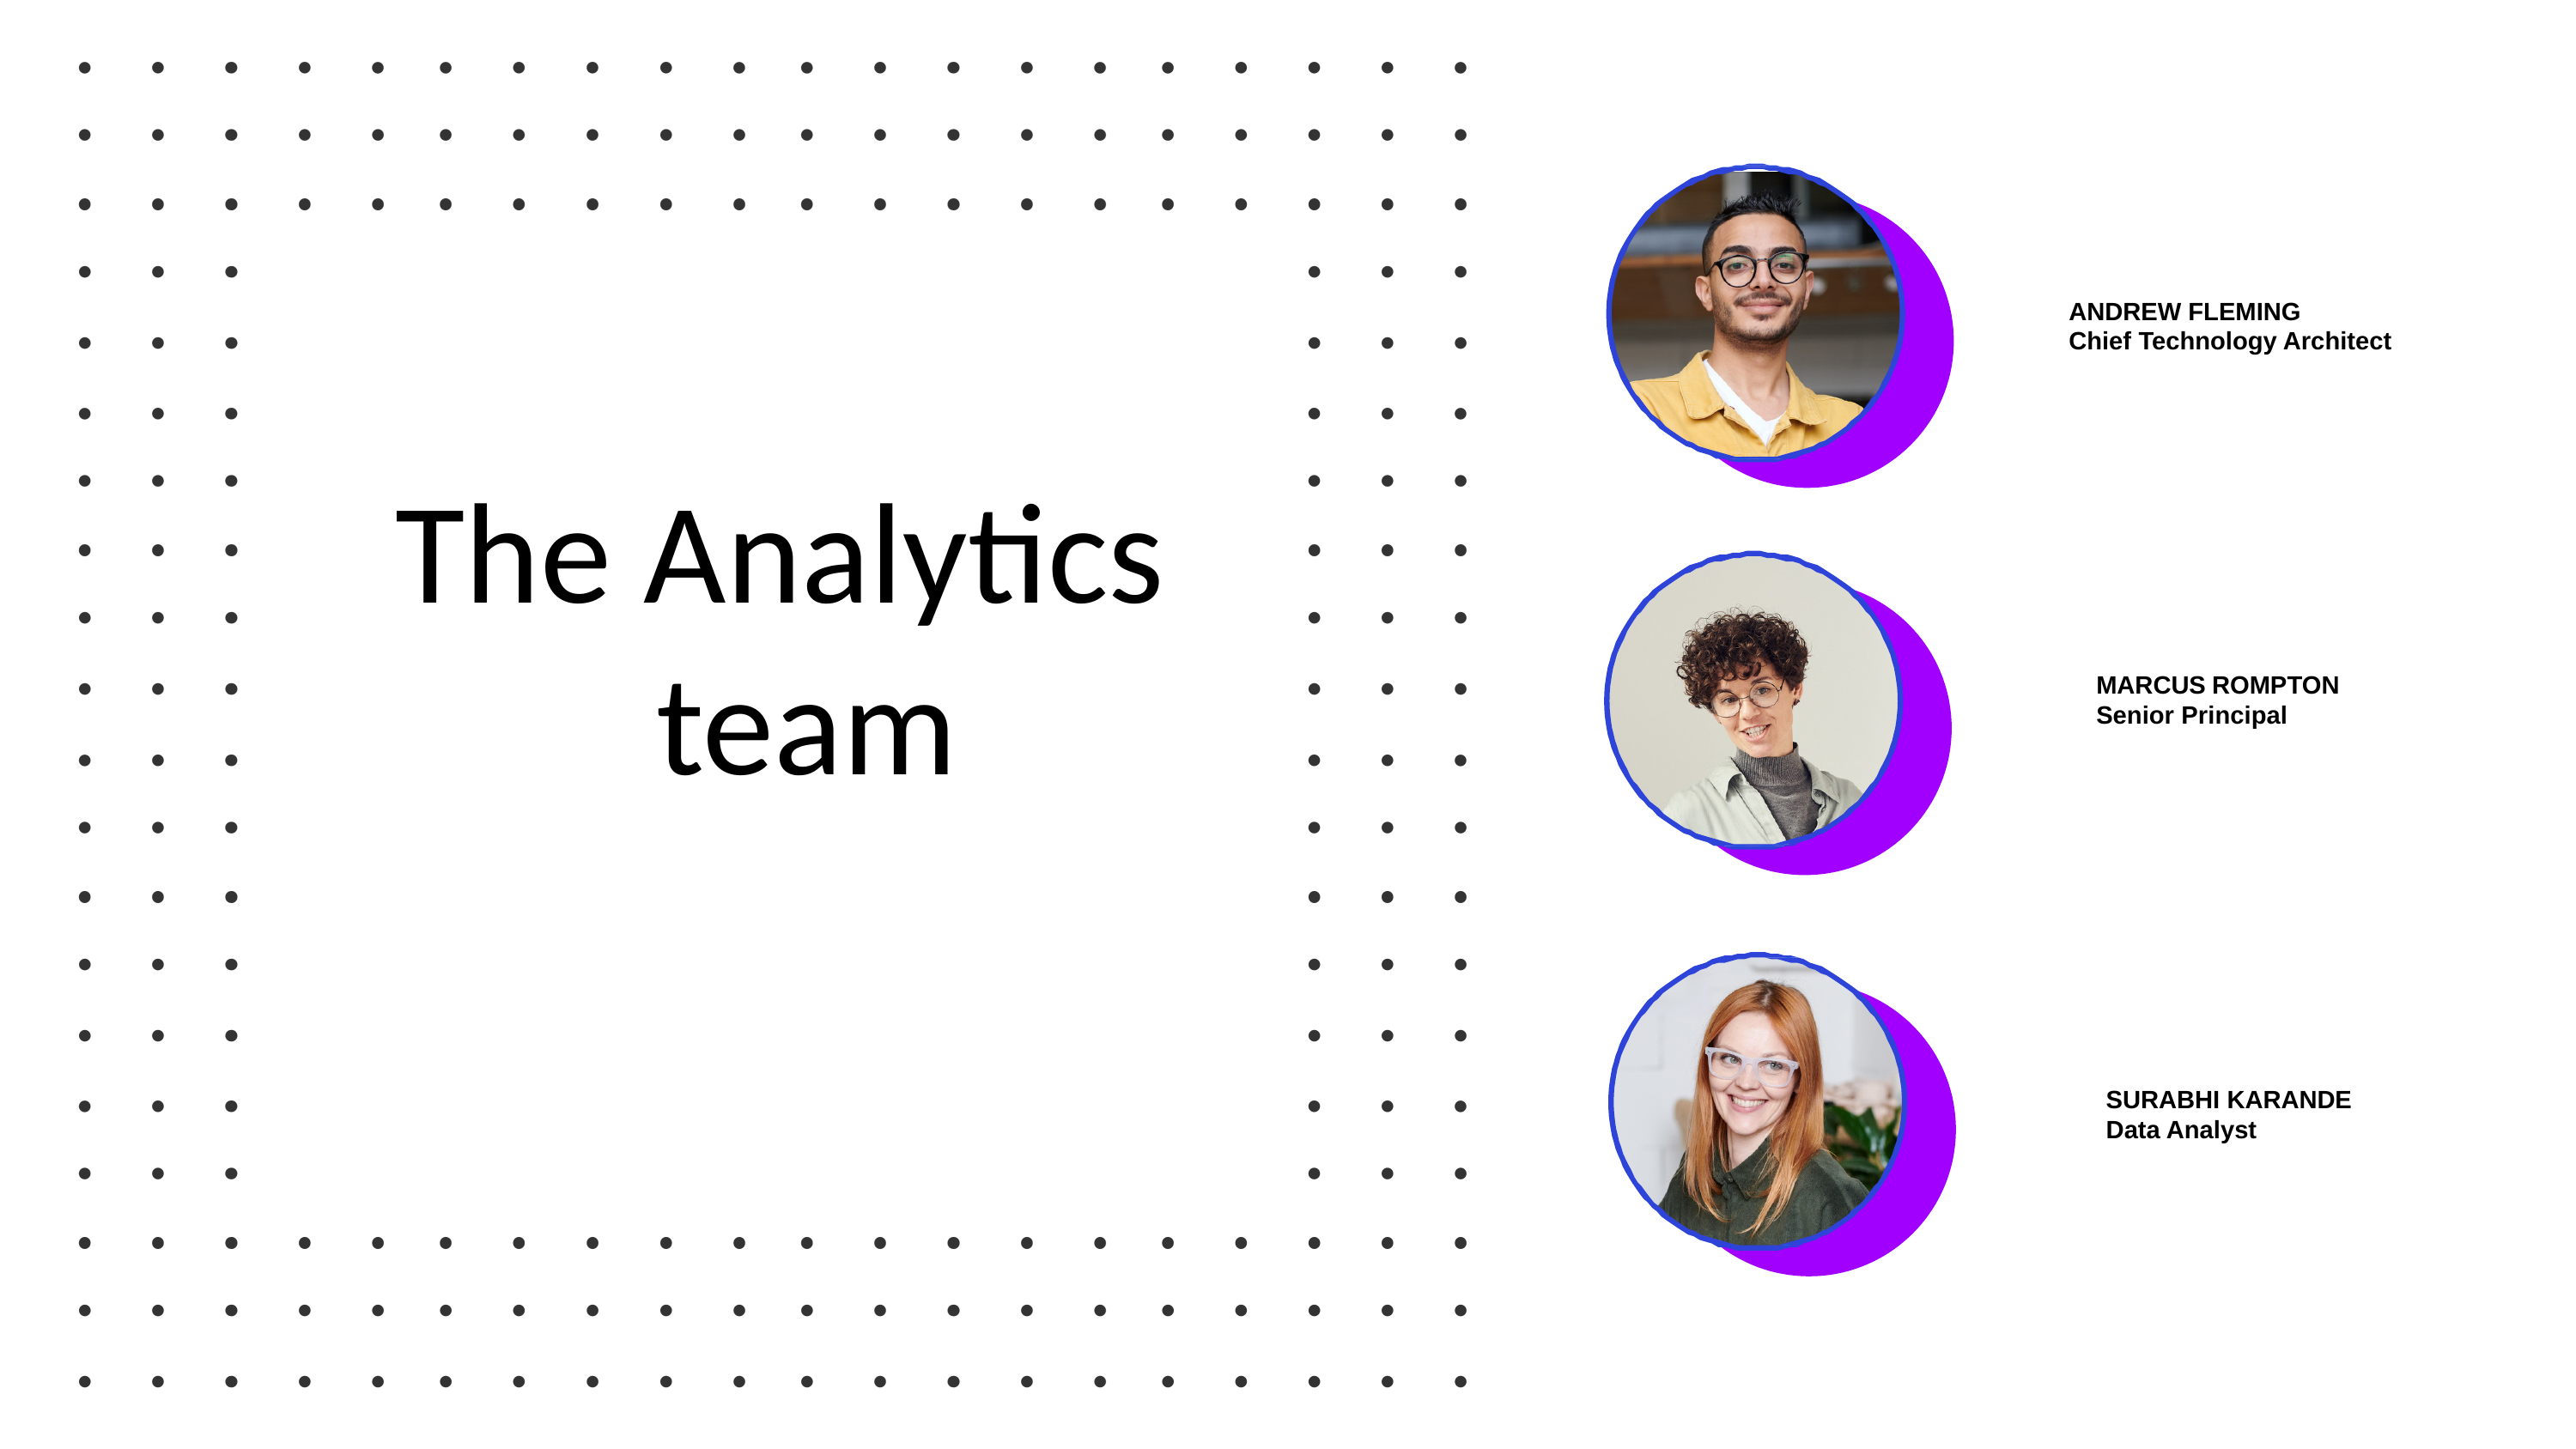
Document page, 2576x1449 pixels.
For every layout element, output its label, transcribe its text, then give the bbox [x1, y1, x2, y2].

text_box ANDREW FLEMING Chief Technology Architect [2056, 288, 2429, 362]
picture [70, 57, 390, 353]
text_box MARCUS ROMPTON Senior Principal [2083, 663, 2379, 737]
picture [1153, 57, 1473, 257]
picture [70, 403, 296, 700]
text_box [1607, 951, 1957, 1277]
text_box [1606, 163, 1954, 488]
text_box SURABHI KARANDE Data Analyst [2093, 1076, 2379, 1150]
picture [793, 57, 1111, 257]
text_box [296, 257, 1473, 1392]
picture [431, 57, 750, 257]
picture [70, 749, 296, 1046]
picture [70, 1095, 296, 1392]
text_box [1603, 550, 1953, 876]
